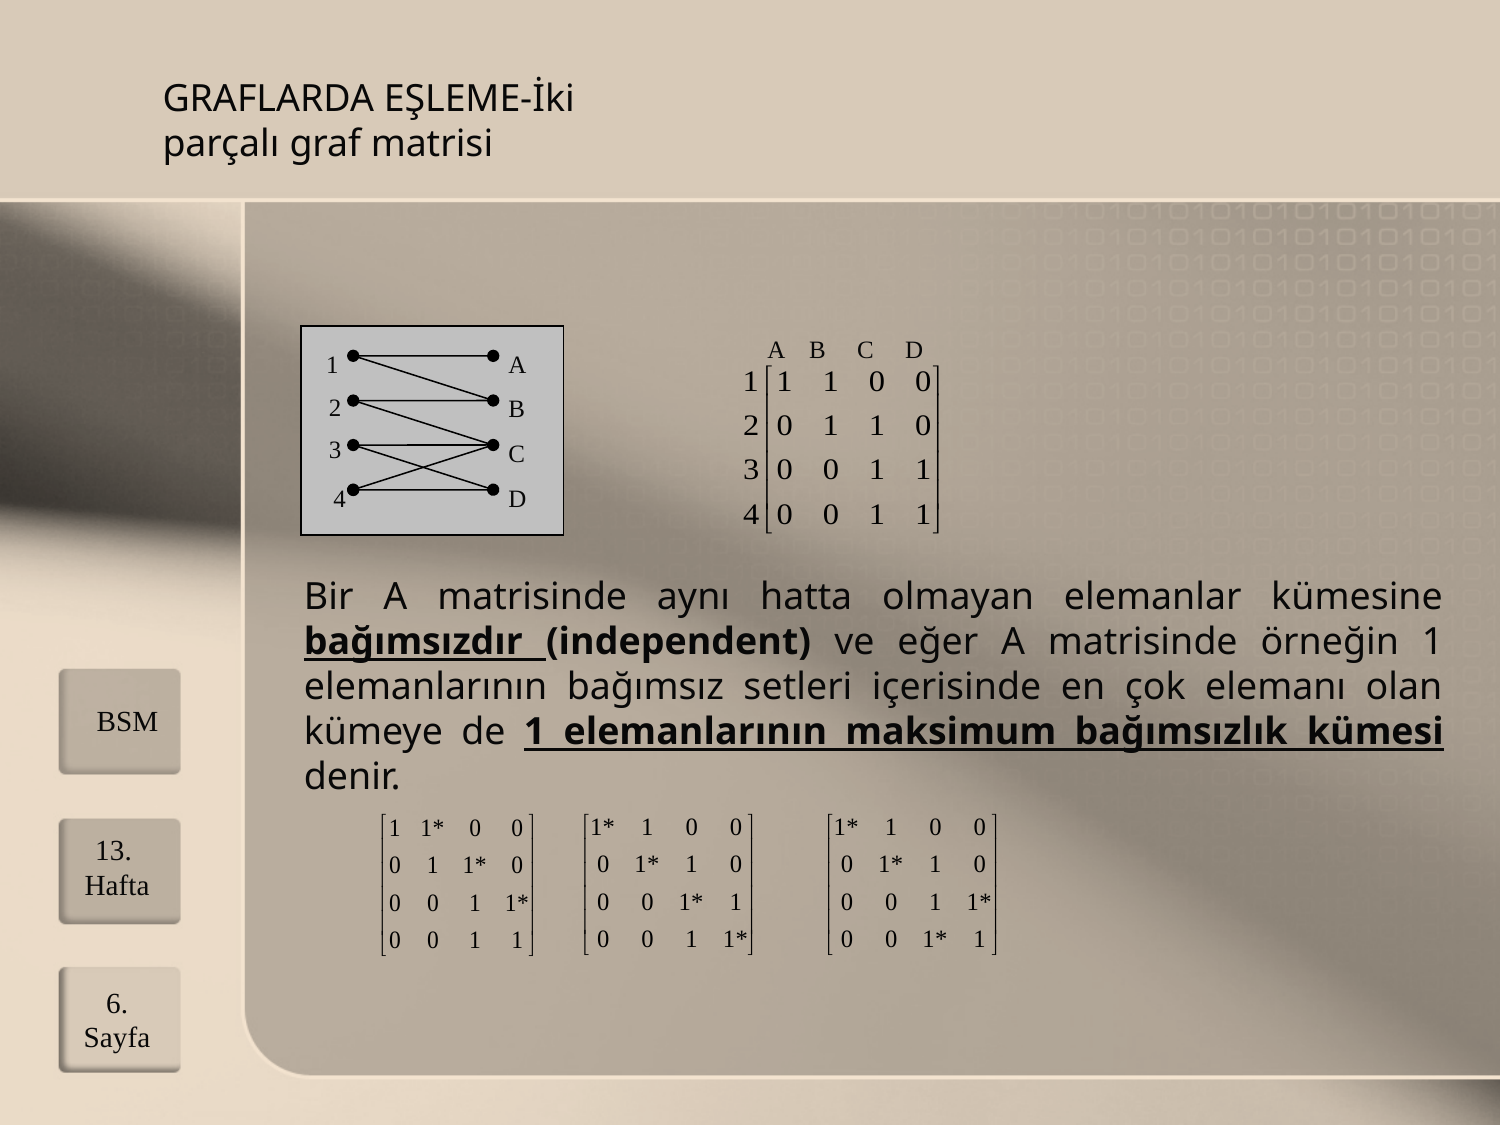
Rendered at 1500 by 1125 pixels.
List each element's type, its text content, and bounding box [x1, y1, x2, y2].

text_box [375, 810, 543, 961]
text_box 6. Sayfa [58, 976, 176, 1071]
text_box BSM [81, 695, 176, 745]
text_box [738, 326, 963, 540]
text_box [300, 325, 564, 536]
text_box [578, 809, 762, 961]
text_box Bir A matrisinde aynı hatta olmayan elemanlar kümesine bağımsızdır (independent) ve eğer A matrisinde örneğin 1 elemanlarının bağımsız setleri içerisinde en çok elemanı olan kümeye de 1 elemanlarının maksimum bağımsızlık kümesi denir. [289, 565, 1459, 805]
text_box GRAFLARDA EŞLEME-İki parçalı graf matrisi [147, 66, 620, 172]
text_box 13. Hafta [58, 824, 176, 930]
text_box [822, 809, 1006, 961]
